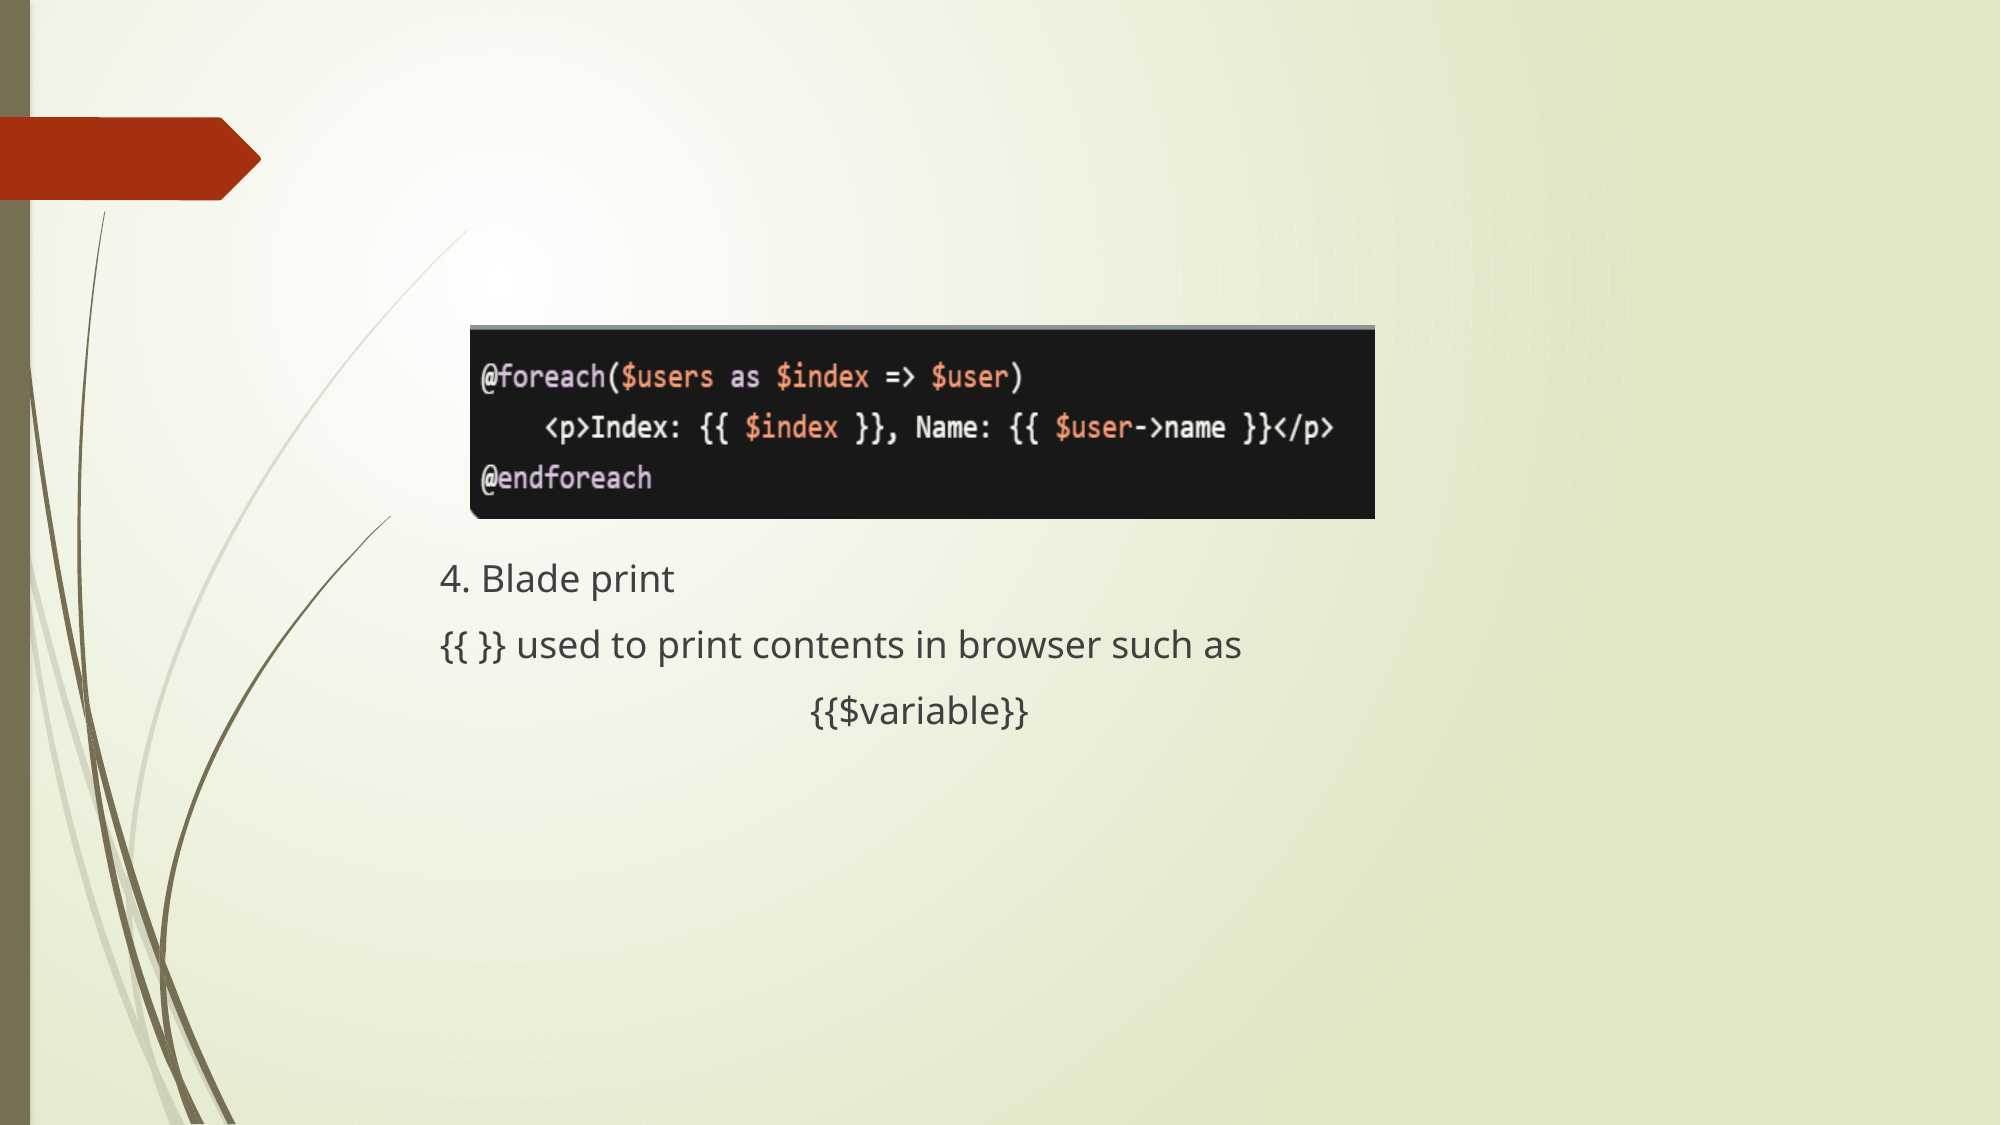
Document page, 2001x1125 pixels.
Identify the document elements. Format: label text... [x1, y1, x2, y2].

picture [469, 325, 1375, 519]
list 4. Blade print {{ }} used to print contents in browser such as {{$variable}} [424, 350, 1888, 970]
